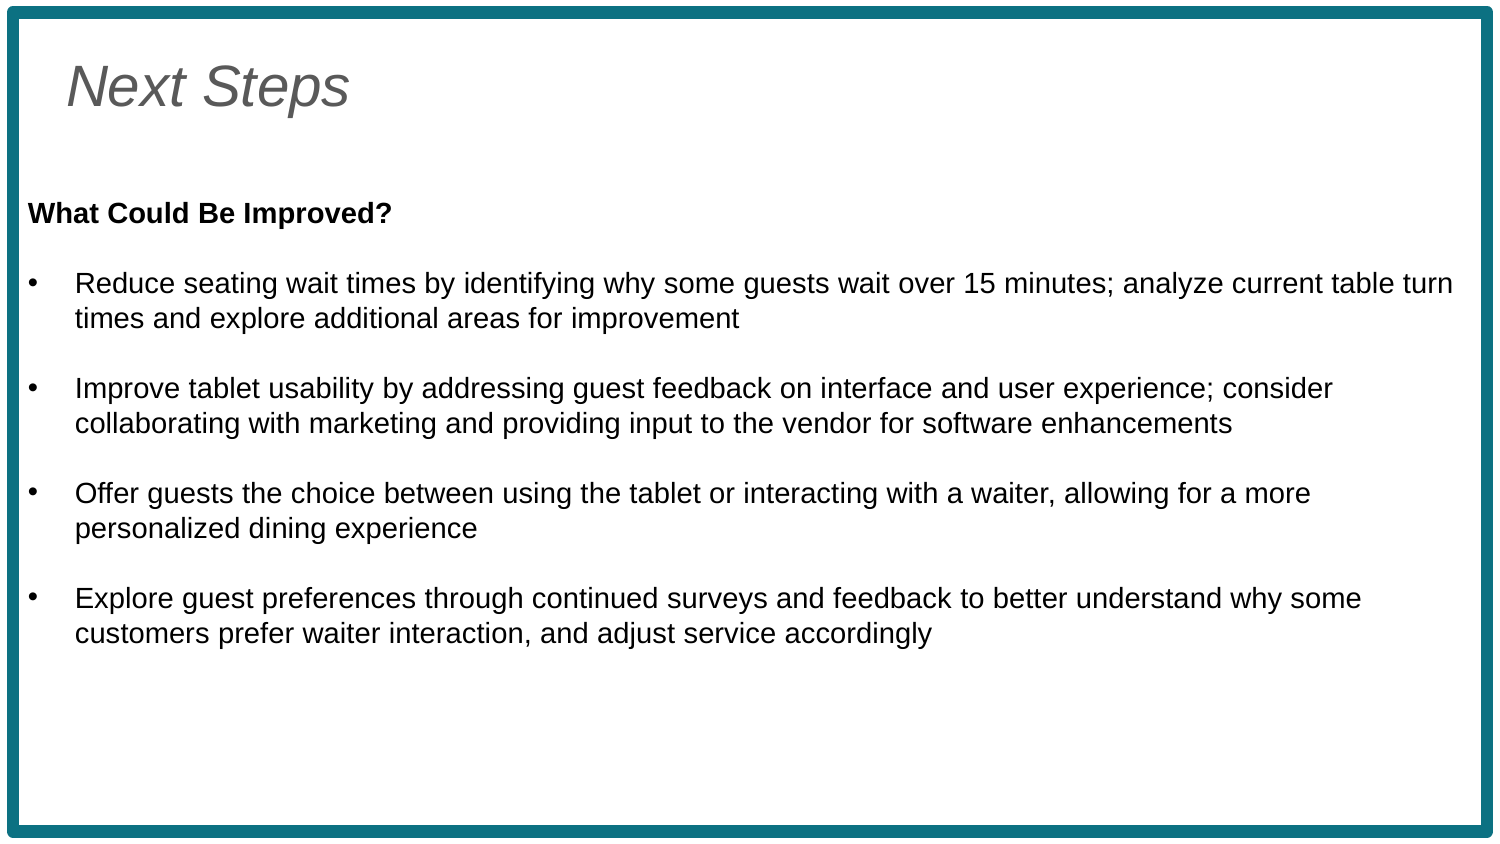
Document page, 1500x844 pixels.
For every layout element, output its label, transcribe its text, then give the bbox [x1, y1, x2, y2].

subtitle Next Steps [51, 33, 1449, 164]
text_box What Could Be Improved? Reduce seating wait times by identifying why some guests wait over 15 minutes; analyze current table turn times and explore additional areas for improvement Improve tablet usability by addressing guest feedback on interface and user experience; consider collaborating with marketing and providing input to the vendor for software enhancements Offer guests the choice between using the tablet or interacting with a waiter, allowing for a more personalized dining experience Explore guest preferences through continued surveys and feedback to better understand why some customers prefer waiter interaction, and adjust service accordingly [12, 12, 1488, 832]
